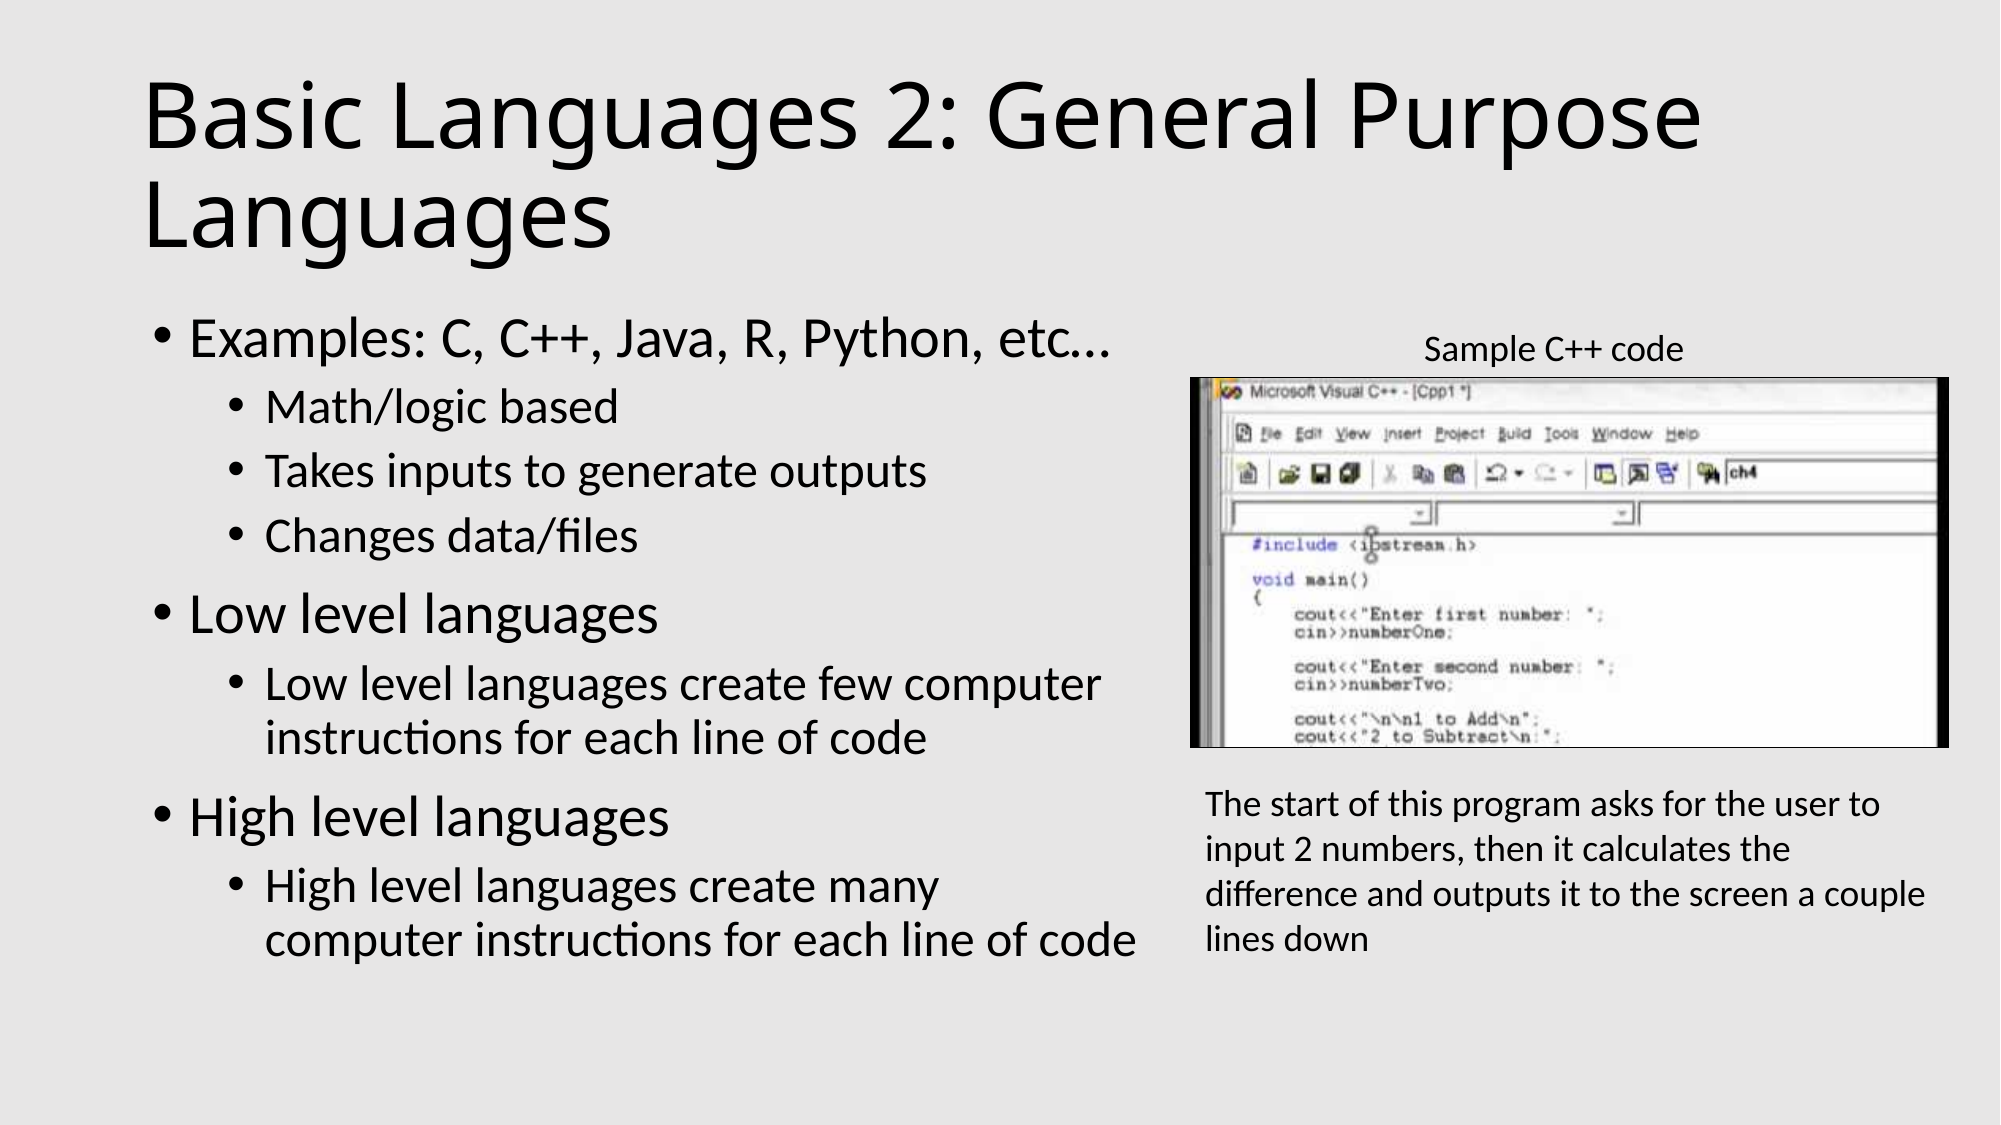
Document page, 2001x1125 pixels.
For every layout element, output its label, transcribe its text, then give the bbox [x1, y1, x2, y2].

text_box Sample C++ code [1409, 316, 1706, 376]
title Basic Languages 2: General Purpose Languages [126, 59, 1885, 278]
list Examples: C, C++, Java, R, Python, etc… Math/logic based Takes inputs to generate outputs Changes data/files Low level languages Low level languages create few computer instructions for each line of code High level languages High level languages create many computer instructions for each line of code [137, 299, 1160, 1014]
picture [1190, 376, 1949, 748]
text_box The start of this program asks for the user to input 2 numbers, then it calculates the difference and outputs it to the screen a couple lines down [1190, 771, 1949, 967]
